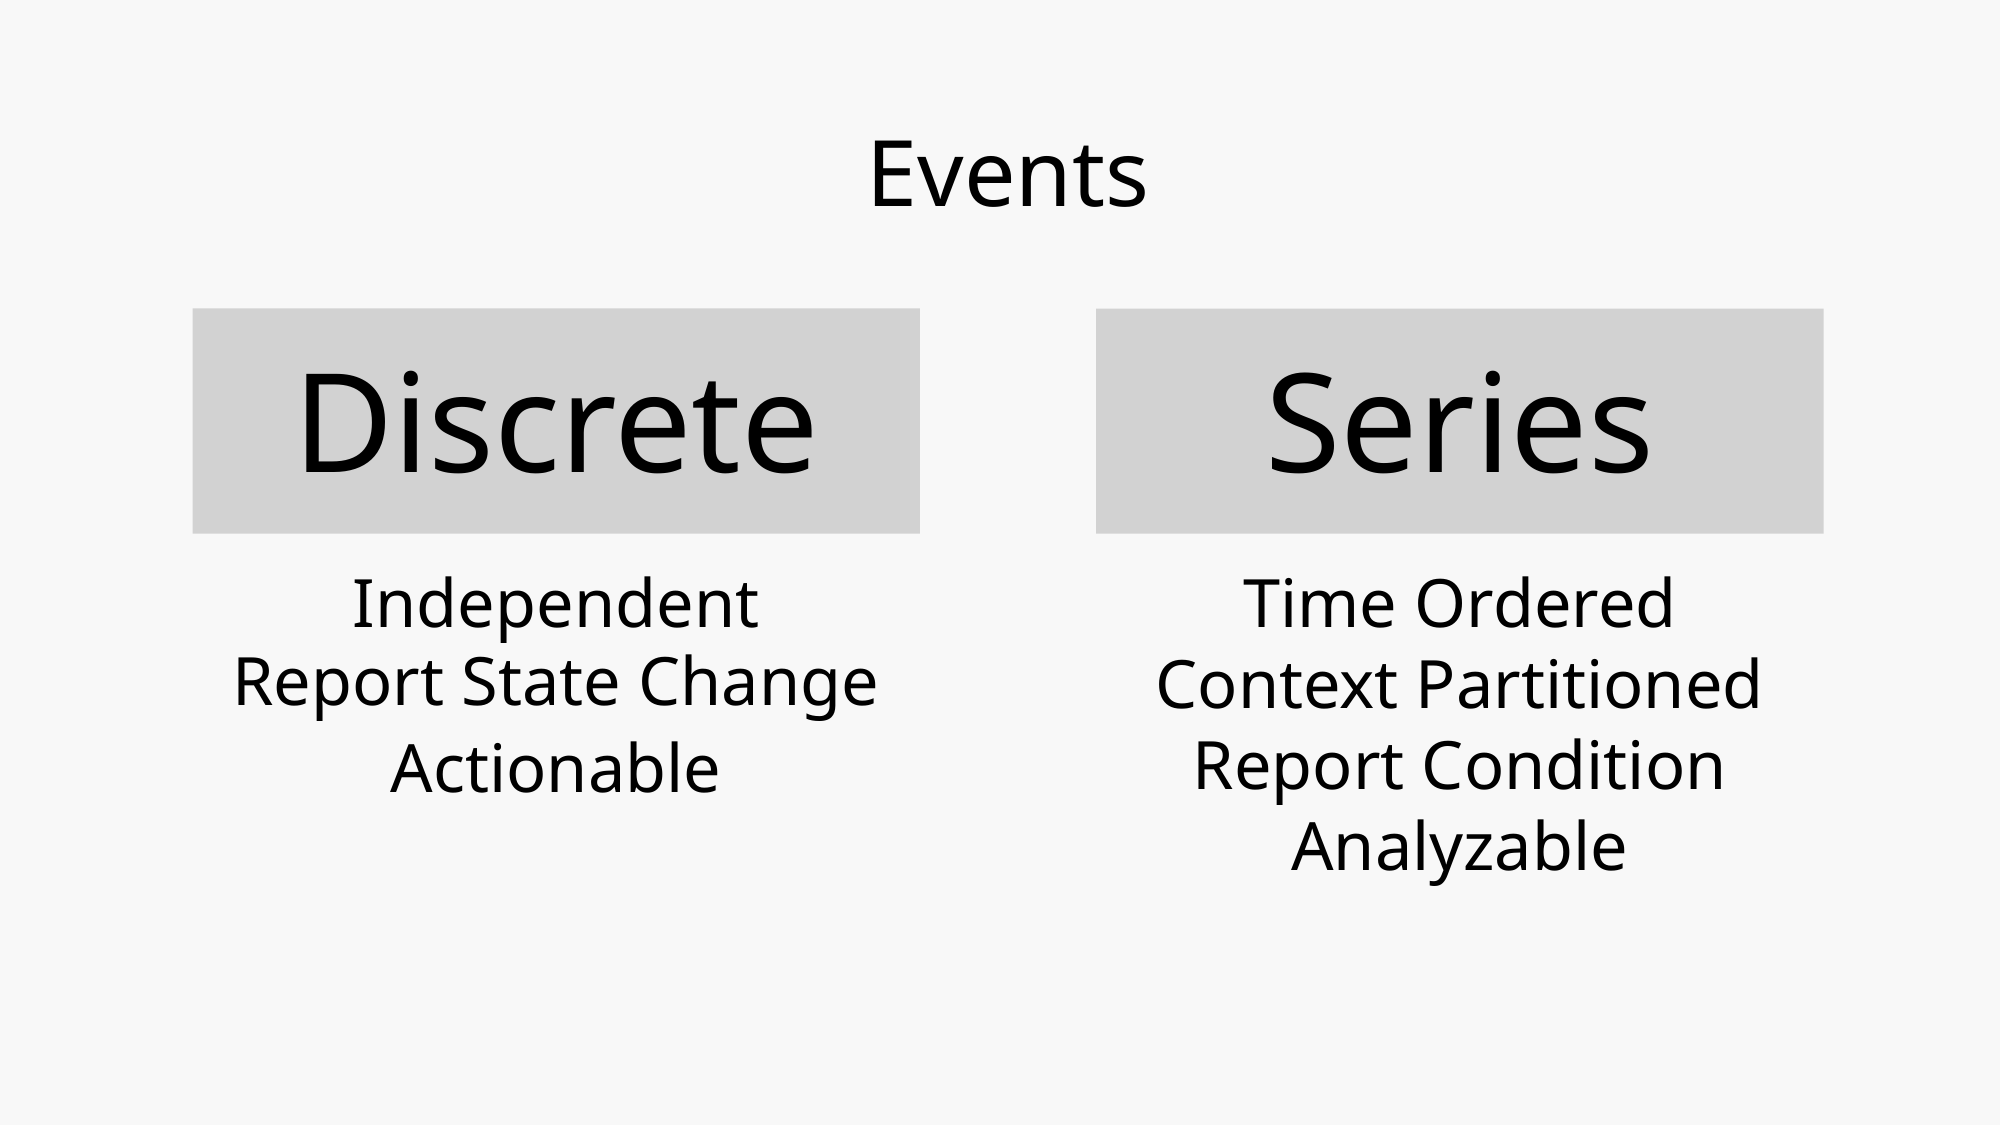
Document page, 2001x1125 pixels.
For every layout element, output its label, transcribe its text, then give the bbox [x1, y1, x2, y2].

text_box Report Condition [1177, 715, 1743, 810]
text_box Series [1250, 327, 1669, 508]
text_box Analyzable [1276, 810, 1644, 892]
text_box Time Ordered [1228, 553, 1692, 634]
text_box Context Partitioned [1140, 634, 1780, 730]
text_box [1095, 307, 1825, 535]
text_box [191, 307, 921, 535]
text_box Independent [338, 553, 775, 631]
text_box Discrete [278, 327, 835, 508]
text_box Report State Change [217, 631, 895, 727]
text_box Actionable [375, 718, 737, 814]
text_box Events [852, 107, 1165, 233]
